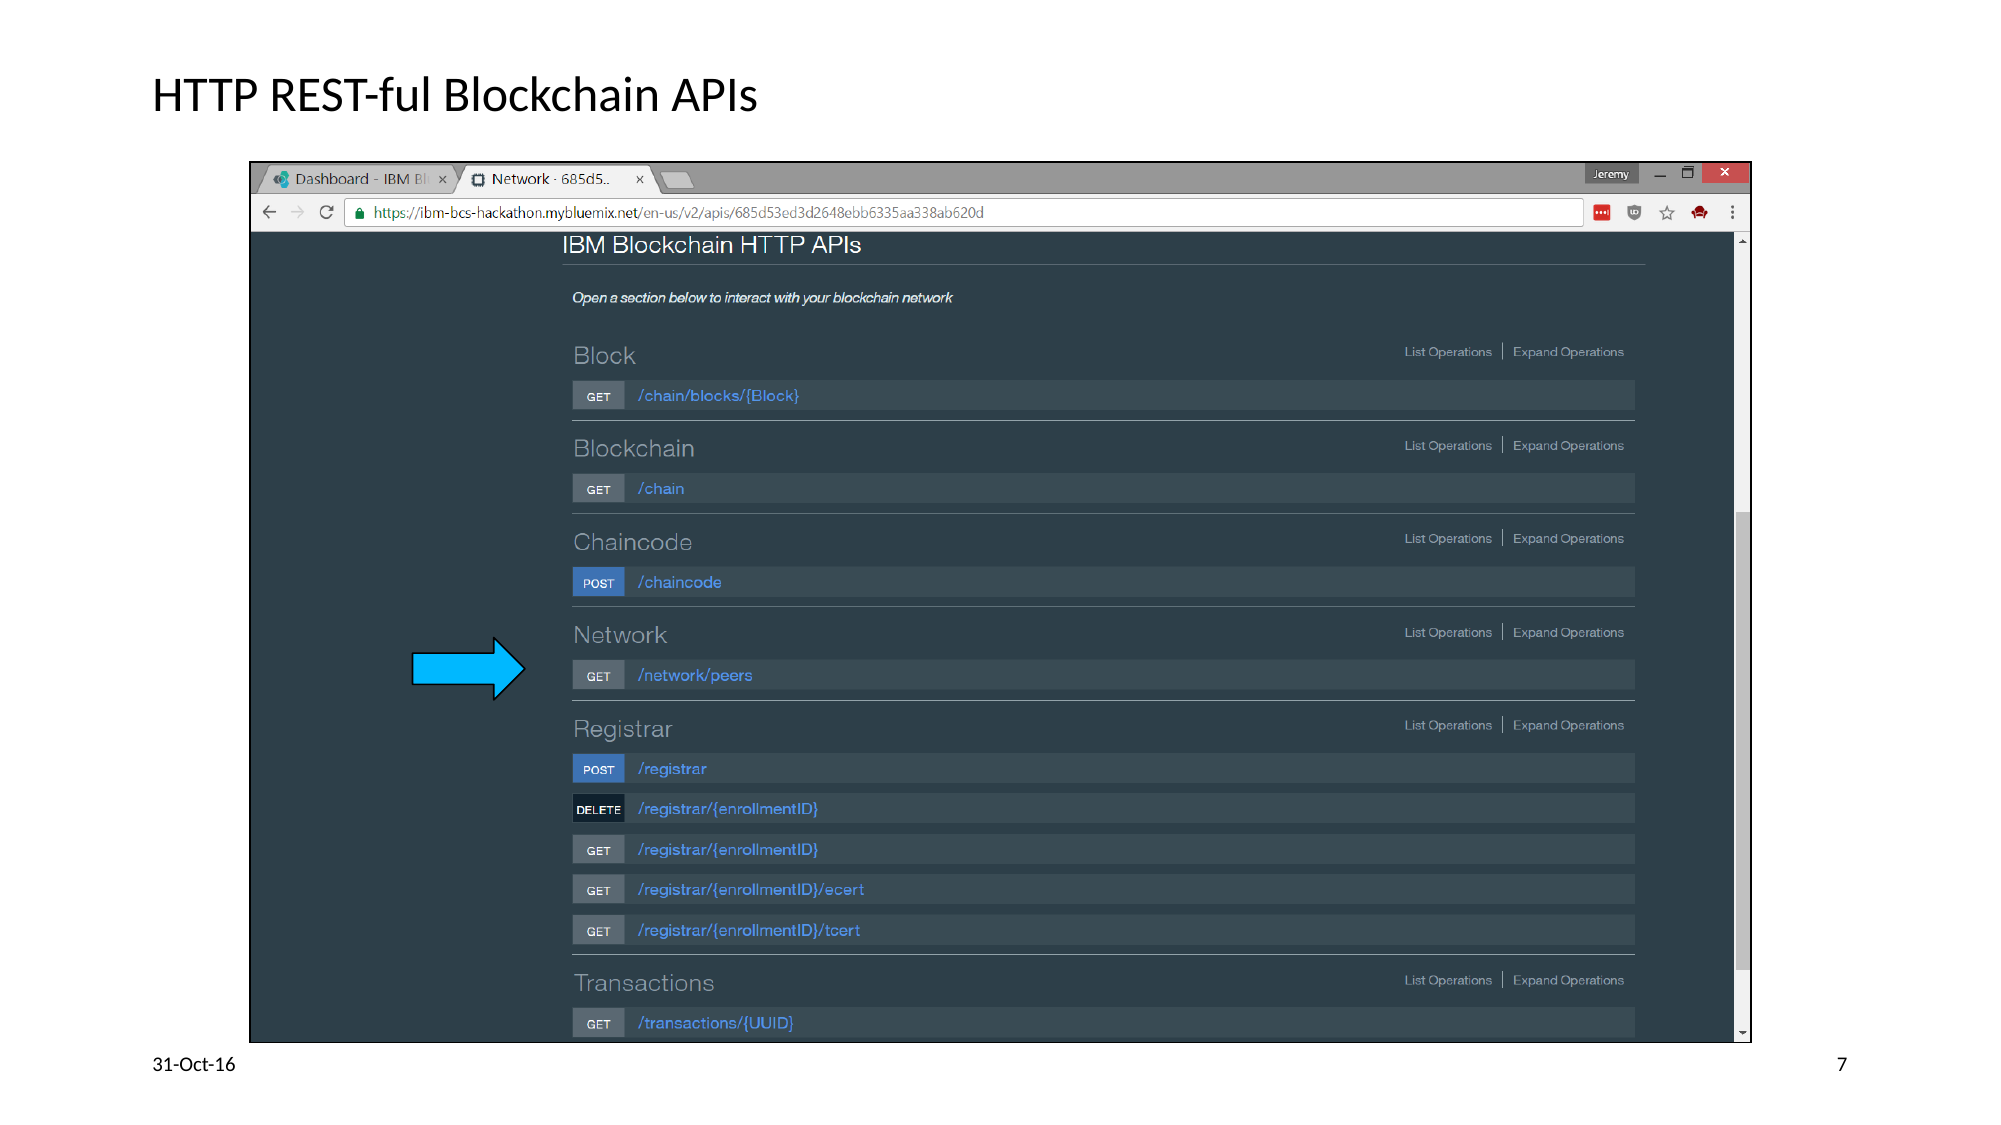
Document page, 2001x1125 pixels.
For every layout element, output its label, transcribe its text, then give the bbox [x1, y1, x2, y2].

slide_number 31-Oct-16 [137, 1042, 588, 1103]
slide_number 7 [1412, 1042, 1863, 1103]
picture [250, 162, 1751, 1042]
title HTTP REST-ful Blockchain APIs [137, 59, 1863, 175]
